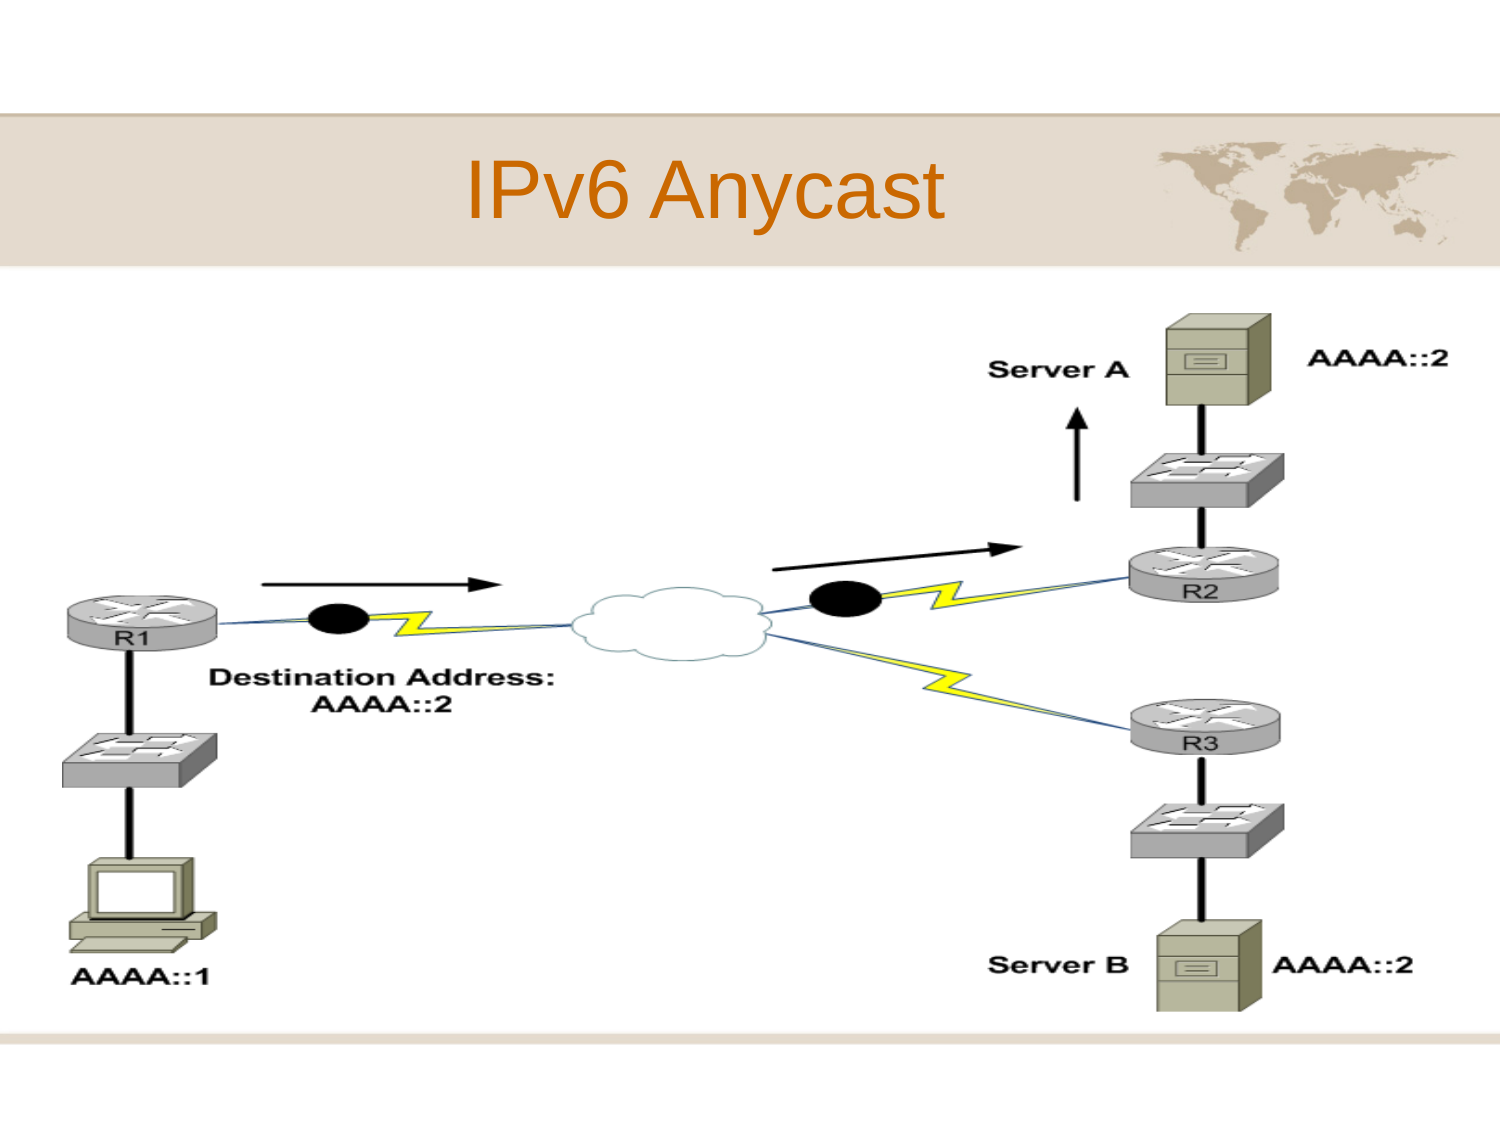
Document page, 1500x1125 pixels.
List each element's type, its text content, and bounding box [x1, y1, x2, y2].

picture [0, 0, 1500, 1125]
text_box IPv6 Anycast [30, 137, 1381, 233]
